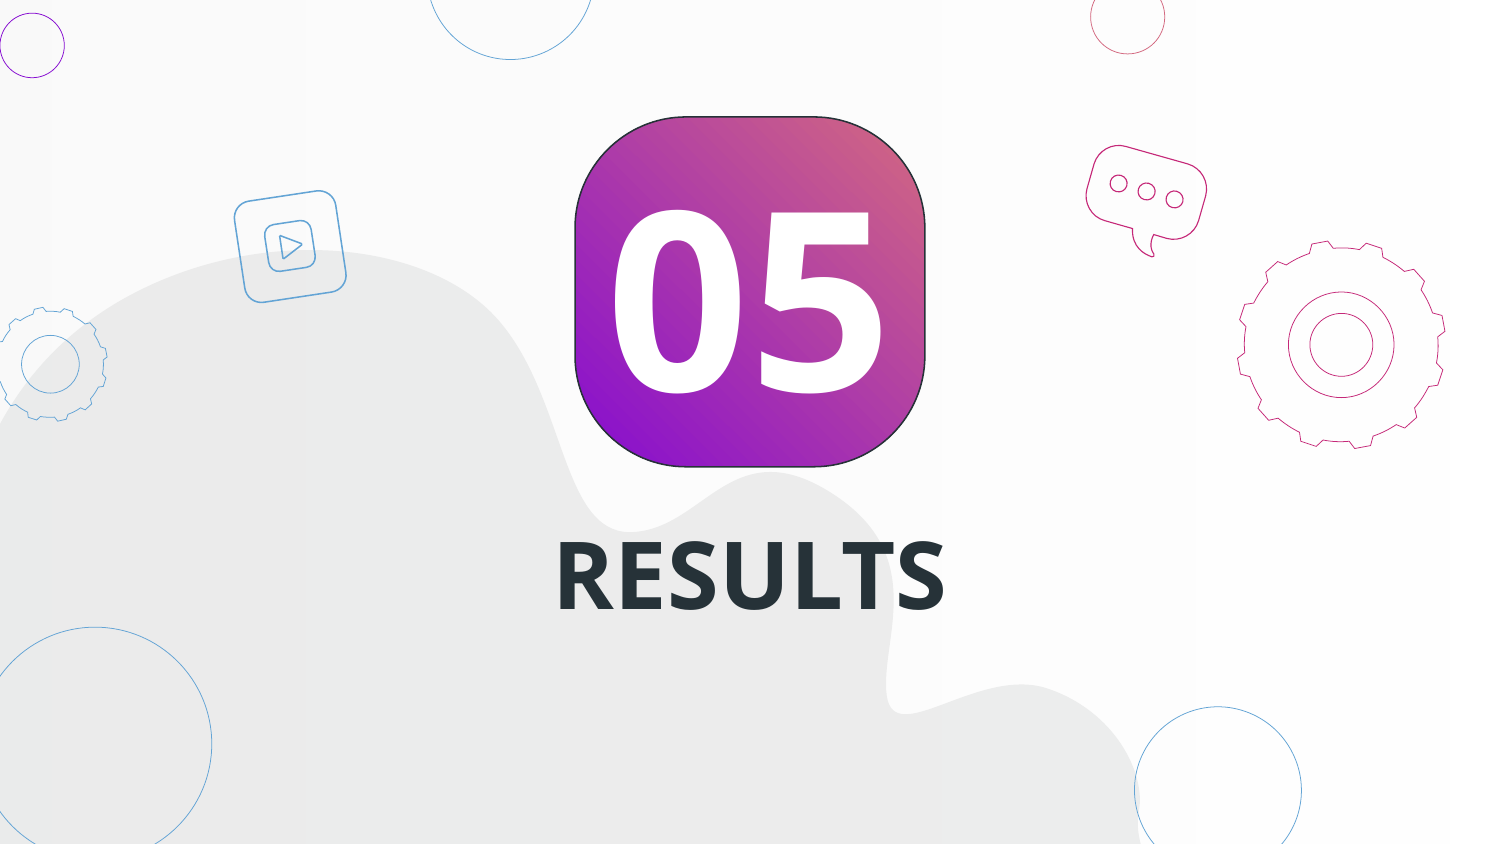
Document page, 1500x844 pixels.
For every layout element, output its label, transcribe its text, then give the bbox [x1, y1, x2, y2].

title RESULTS [188, 503, 1312, 642]
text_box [231, 188, 349, 305]
text_box [606, 433, 894, 467]
text_box [606, 116, 894, 151]
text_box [1073, 138, 1214, 267]
title 05 [515, 151, 985, 433]
